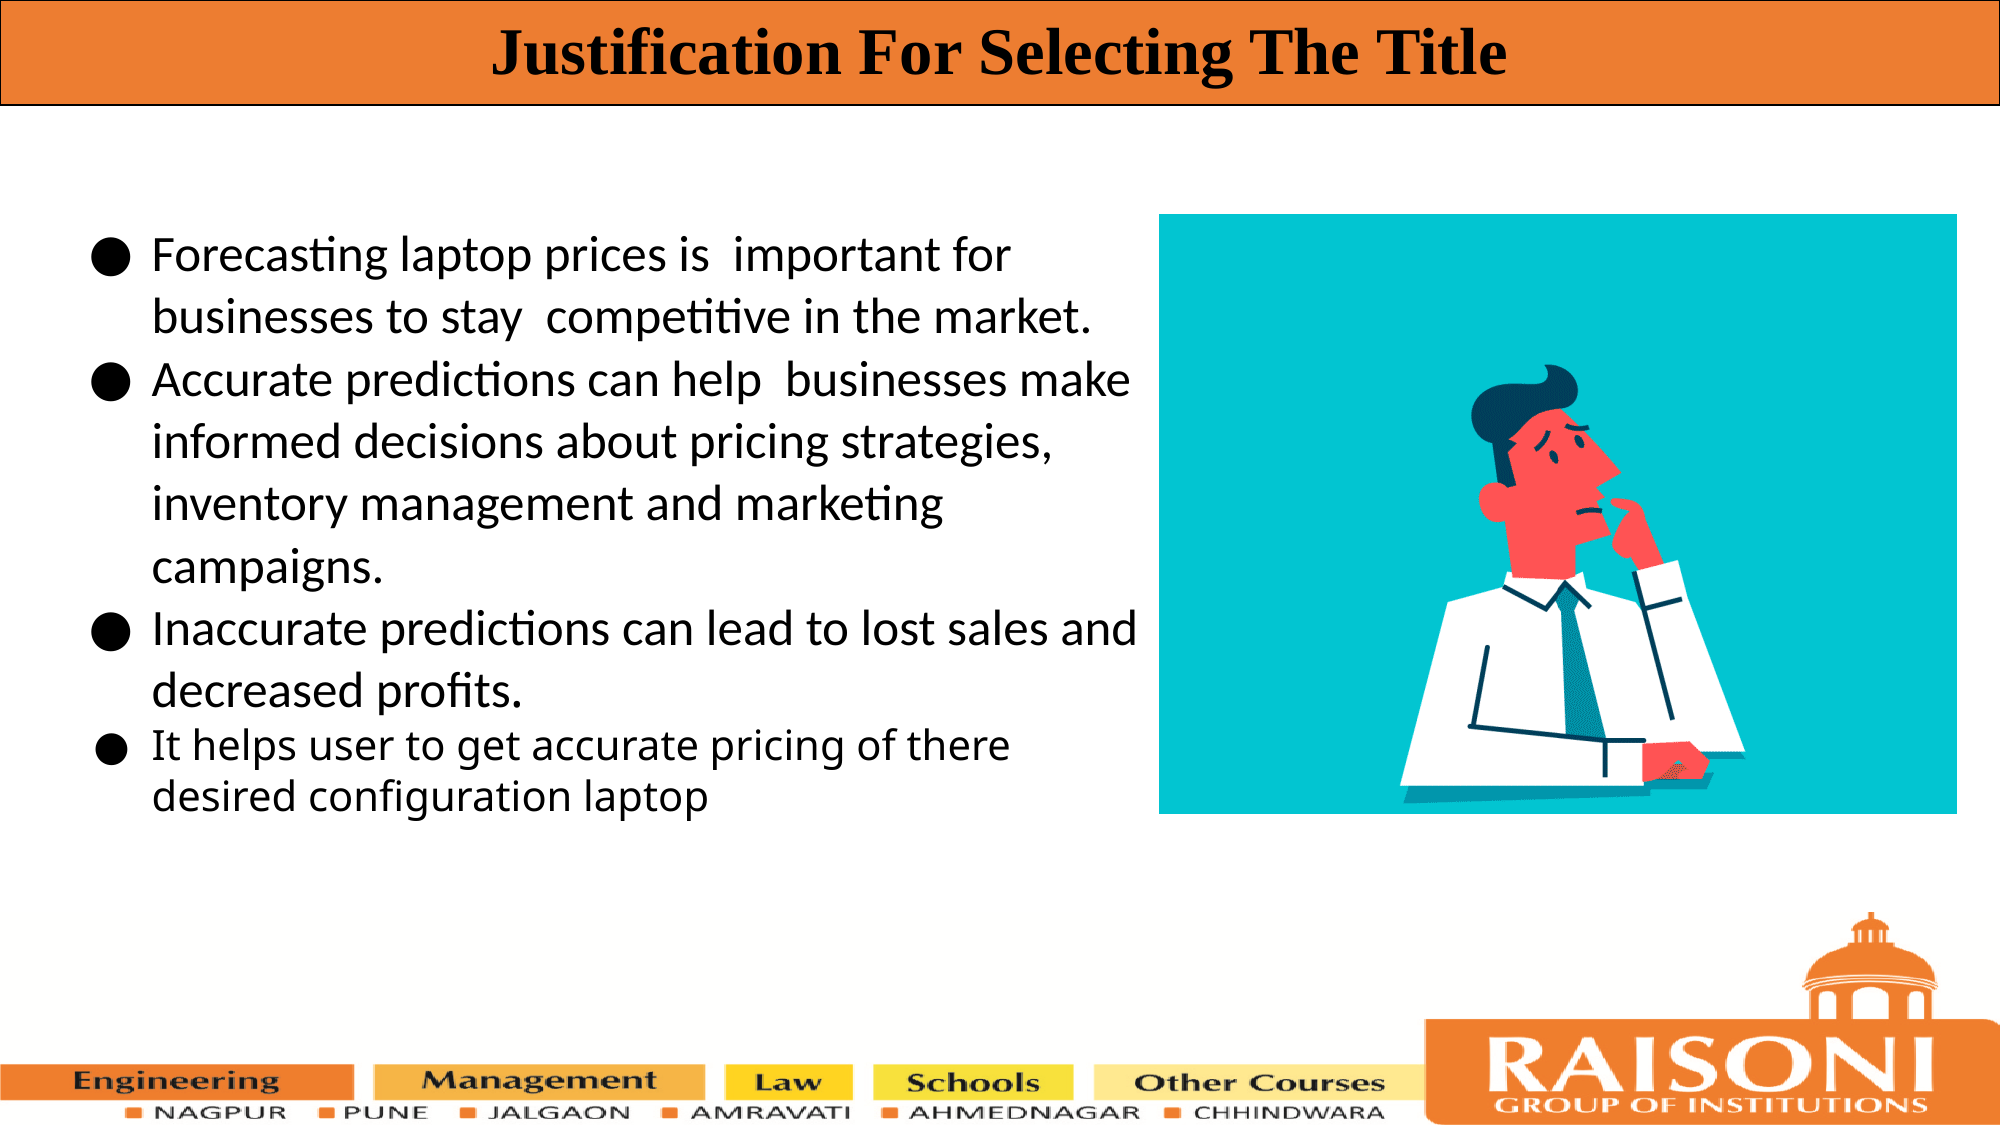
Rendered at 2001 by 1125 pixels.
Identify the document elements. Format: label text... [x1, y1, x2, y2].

text_box Forecasting laptop prices is important for businesses to stay competitive in the market. Accurate predictions can help businesses make informed decisions about pricing strategies, inventory management and marketing campaigns. Inaccurate predictions can lead to lost sales and decreased proﬁts. It helps user to get accurate pricing of there desired configuration laptop [61, 204, 1172, 836]
picture [0, 912, 2000, 1125]
text_box Justification For Selecting The Title [0, 0, 2000, 105]
picture [1158, 214, 1958, 814]
